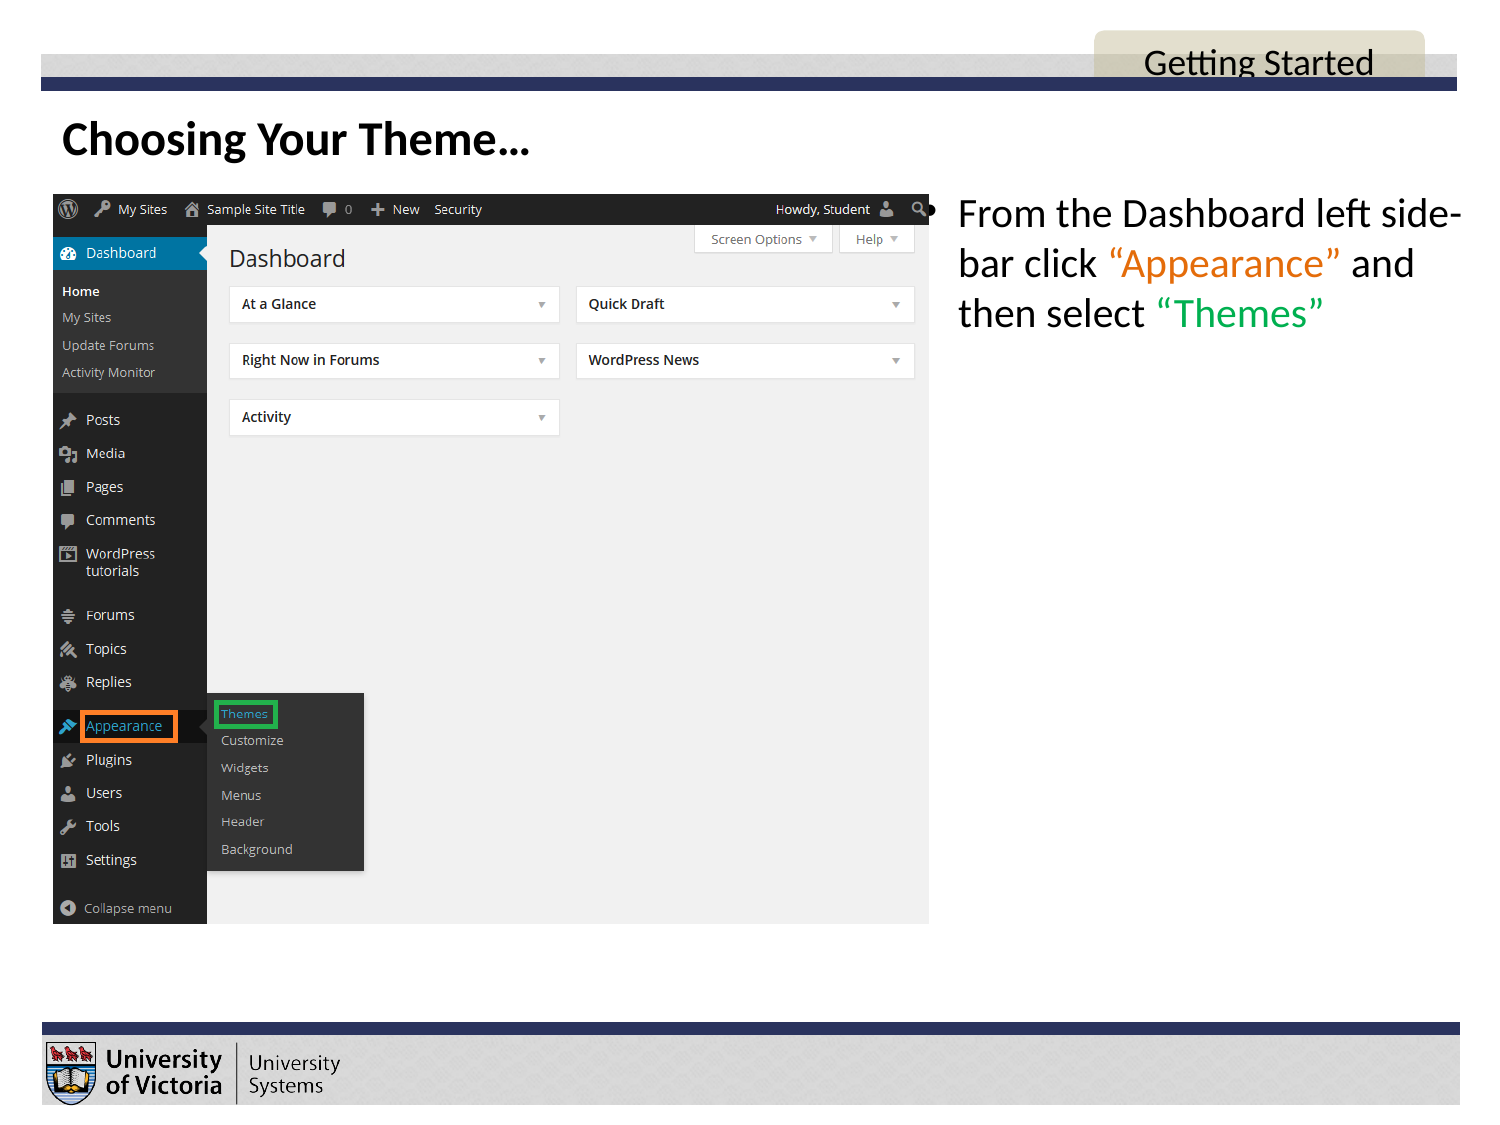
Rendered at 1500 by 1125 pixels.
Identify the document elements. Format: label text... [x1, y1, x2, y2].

text_box From the Dashboard left side-bar click “Appearance” and then select “Themes” [868, 177, 1500, 976]
picture [62, 248, 75, 259]
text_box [40, 30, 1457, 91]
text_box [40, 1021, 1461, 1113]
picture [52, 194, 929, 924]
text_box Choosing Your Theme… [47, 99, 1323, 173]
